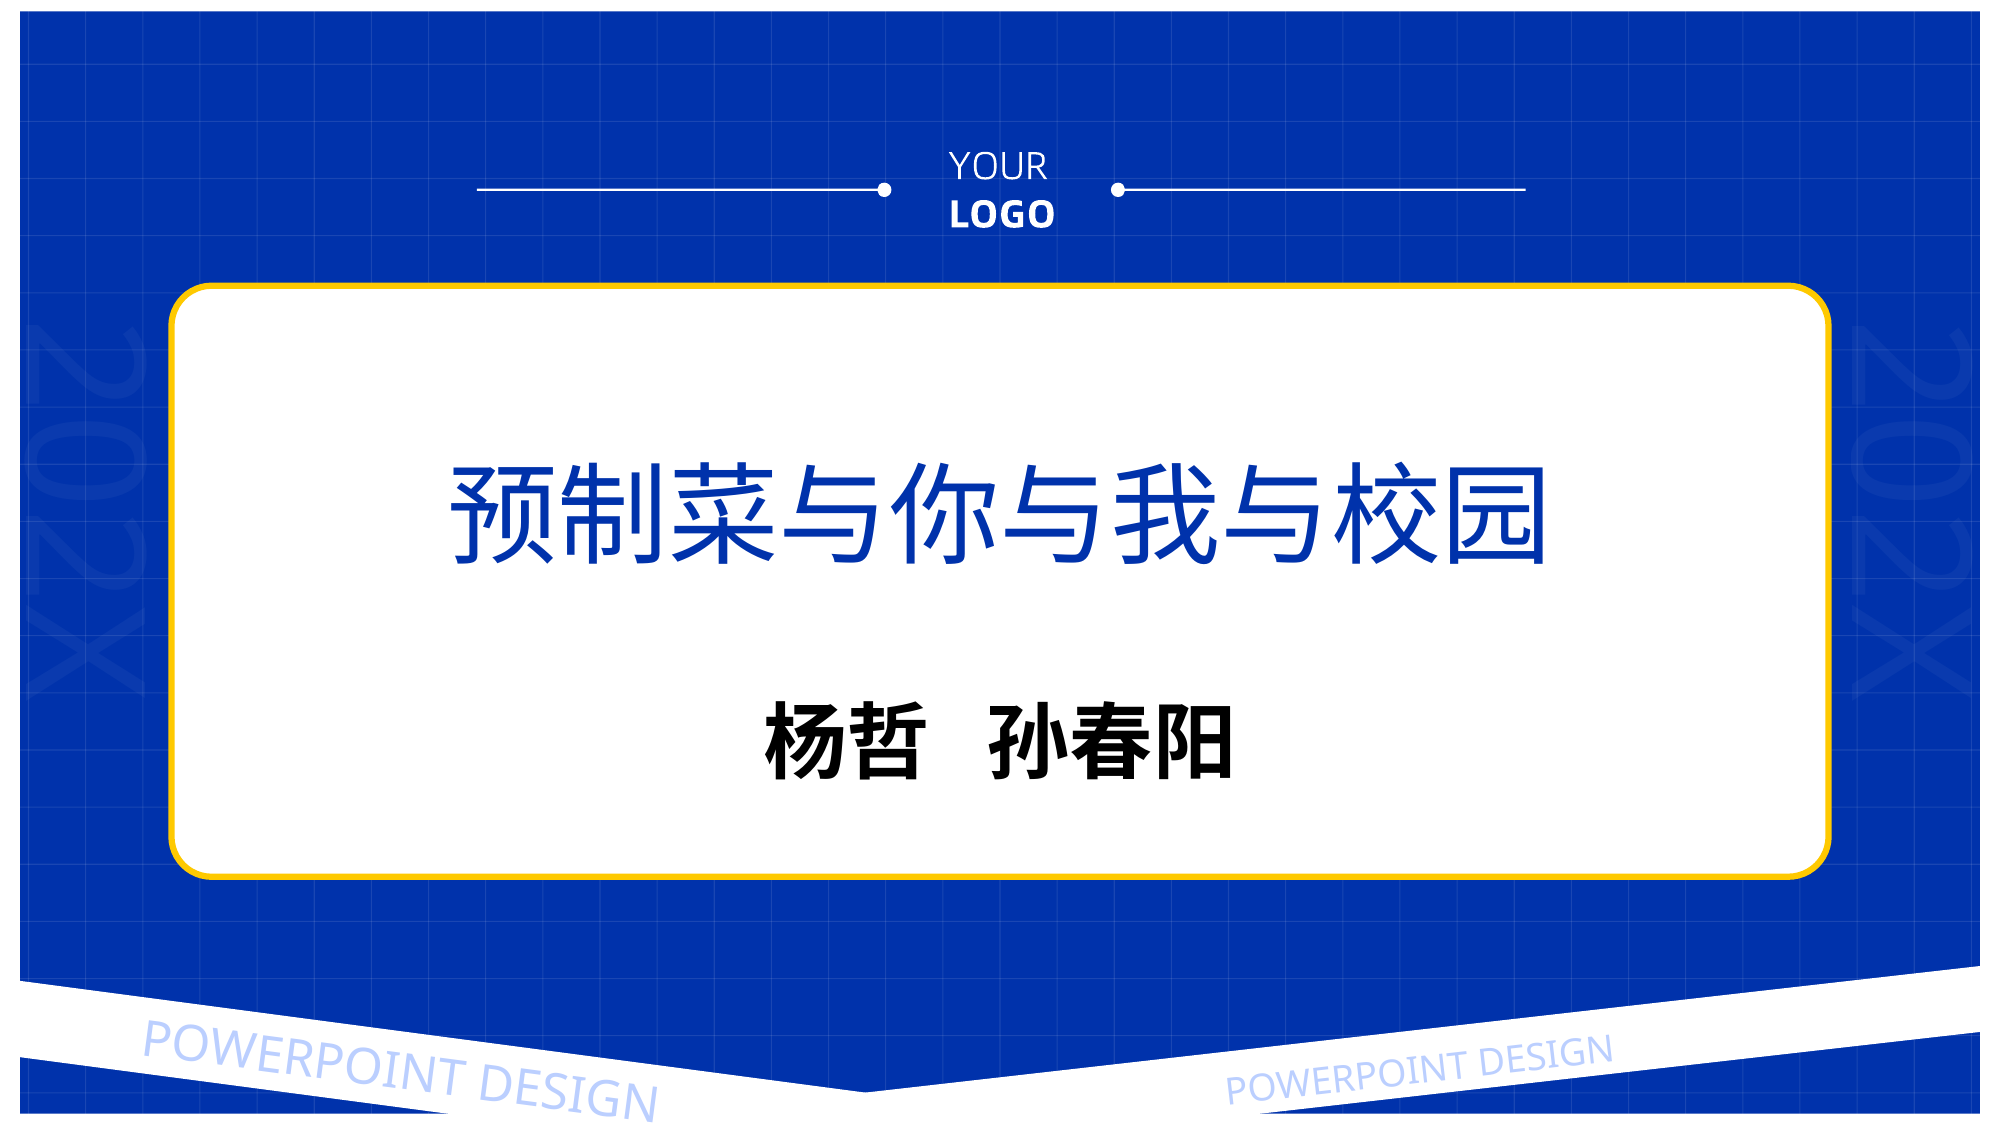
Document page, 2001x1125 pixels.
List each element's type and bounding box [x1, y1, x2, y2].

text_box [0, 0, 2000, 1125]
